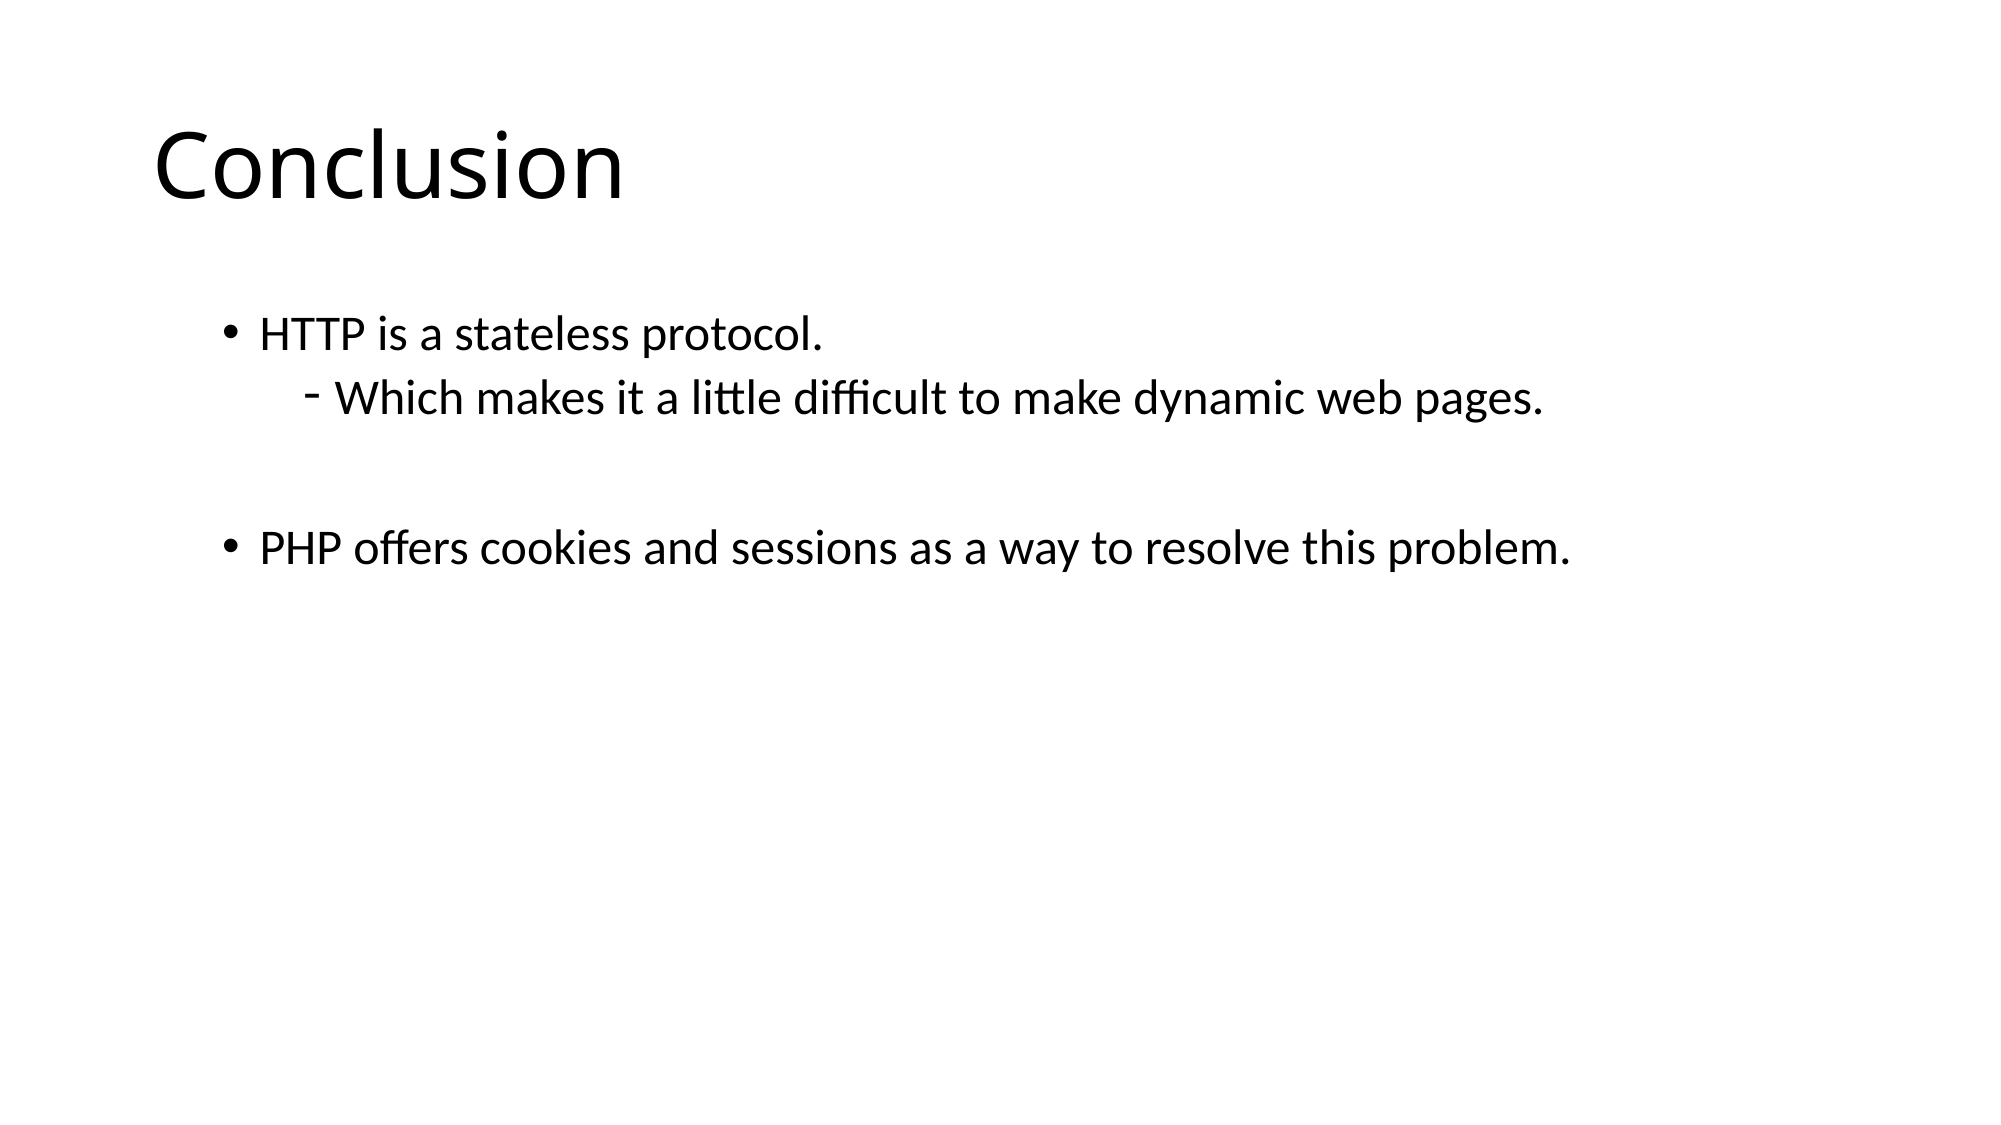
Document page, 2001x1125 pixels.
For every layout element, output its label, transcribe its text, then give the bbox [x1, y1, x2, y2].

list HTTP is a stateless protocol. Which makes it a little difficult to make dynamic web pages. PHP offers cookies and sessions as a way to resolve this problem. [206, 299, 1748, 1014]
title Conclusion [137, 59, 1863, 278]
